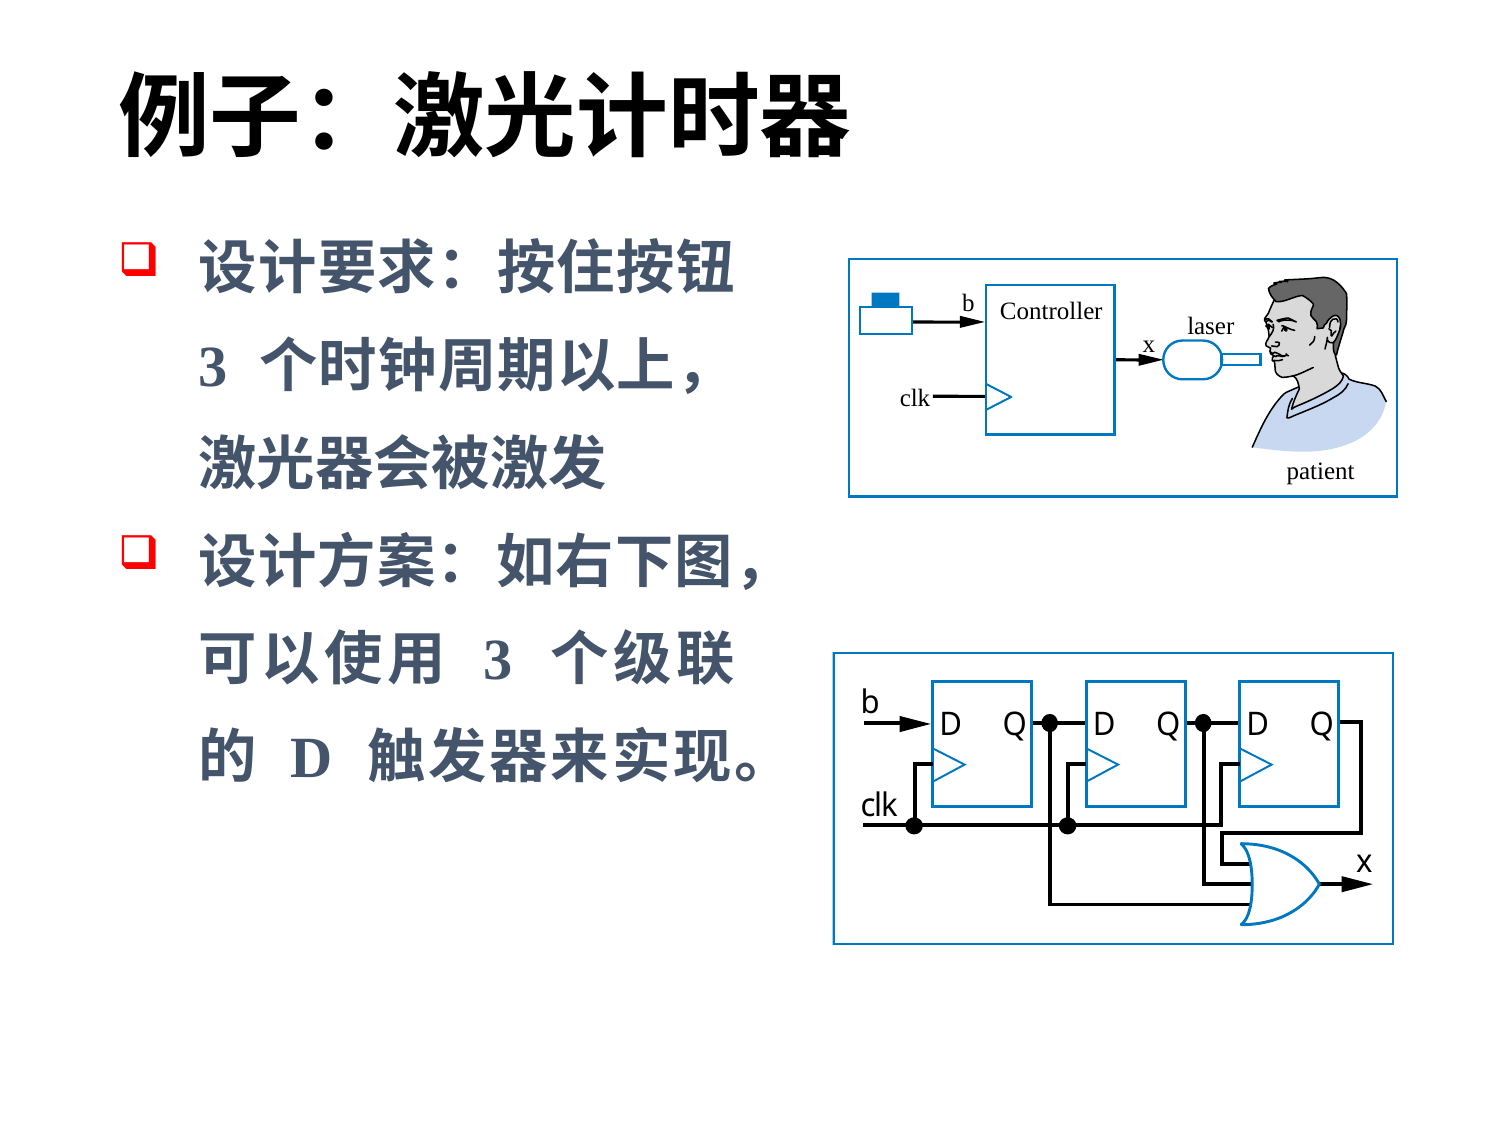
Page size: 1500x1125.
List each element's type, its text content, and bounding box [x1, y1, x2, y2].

picture [832, 649, 1396, 945]
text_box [849, 259, 1397, 497]
title 例子：激光计时器 [103, 44, 1397, 195]
list 设计要求：按住按钮 3 个时钟周期以上，激光器会被激发 设计方案：如右下图，可以使用 3 个级联的 D 触发器来实现。 [103, 195, 750, 1060]
